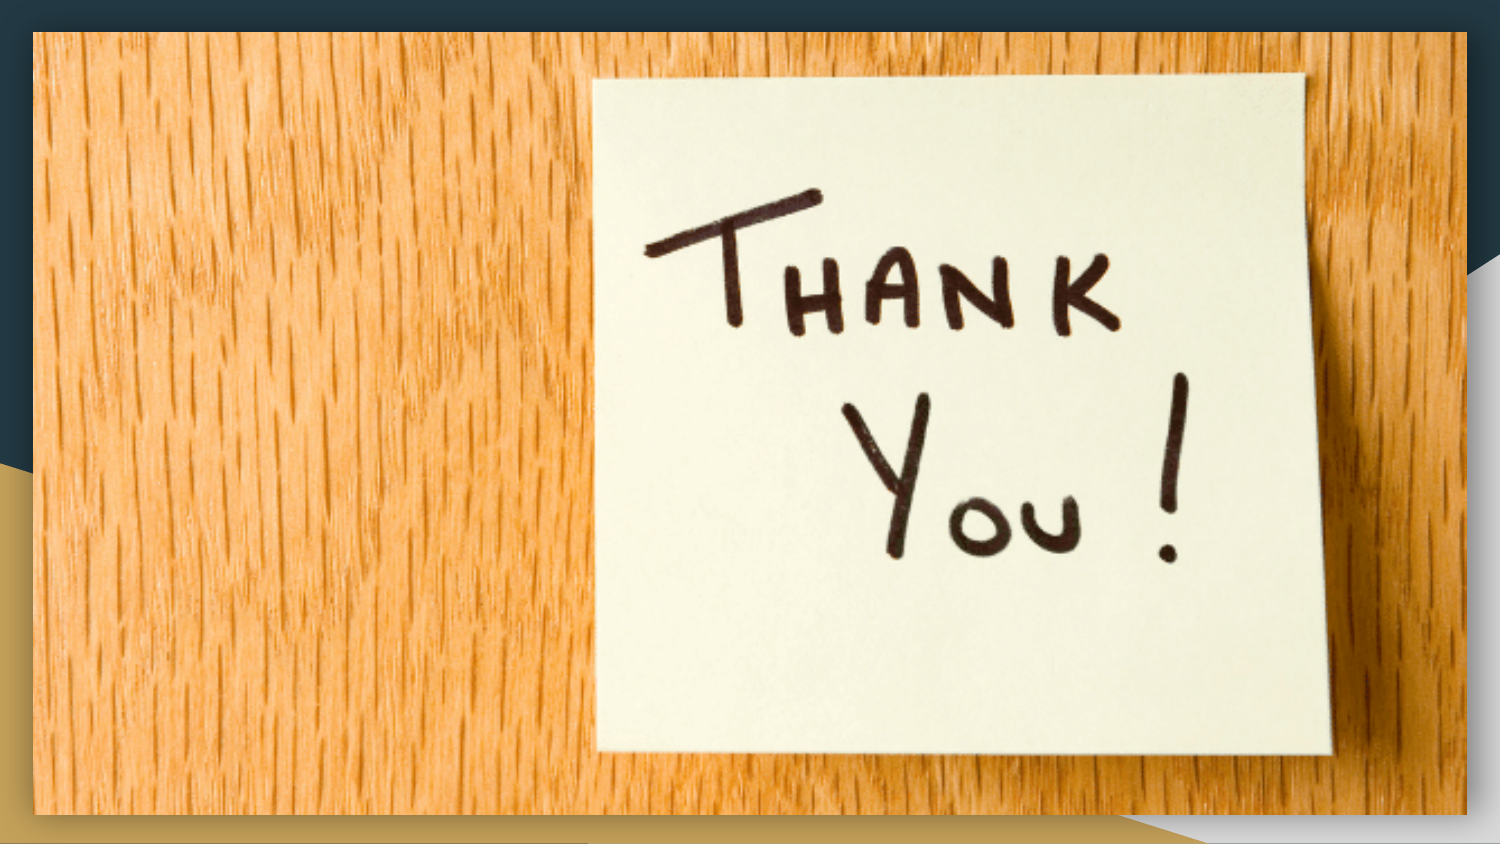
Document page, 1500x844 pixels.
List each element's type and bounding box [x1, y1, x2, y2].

picture [33, 32, 1467, 815]
